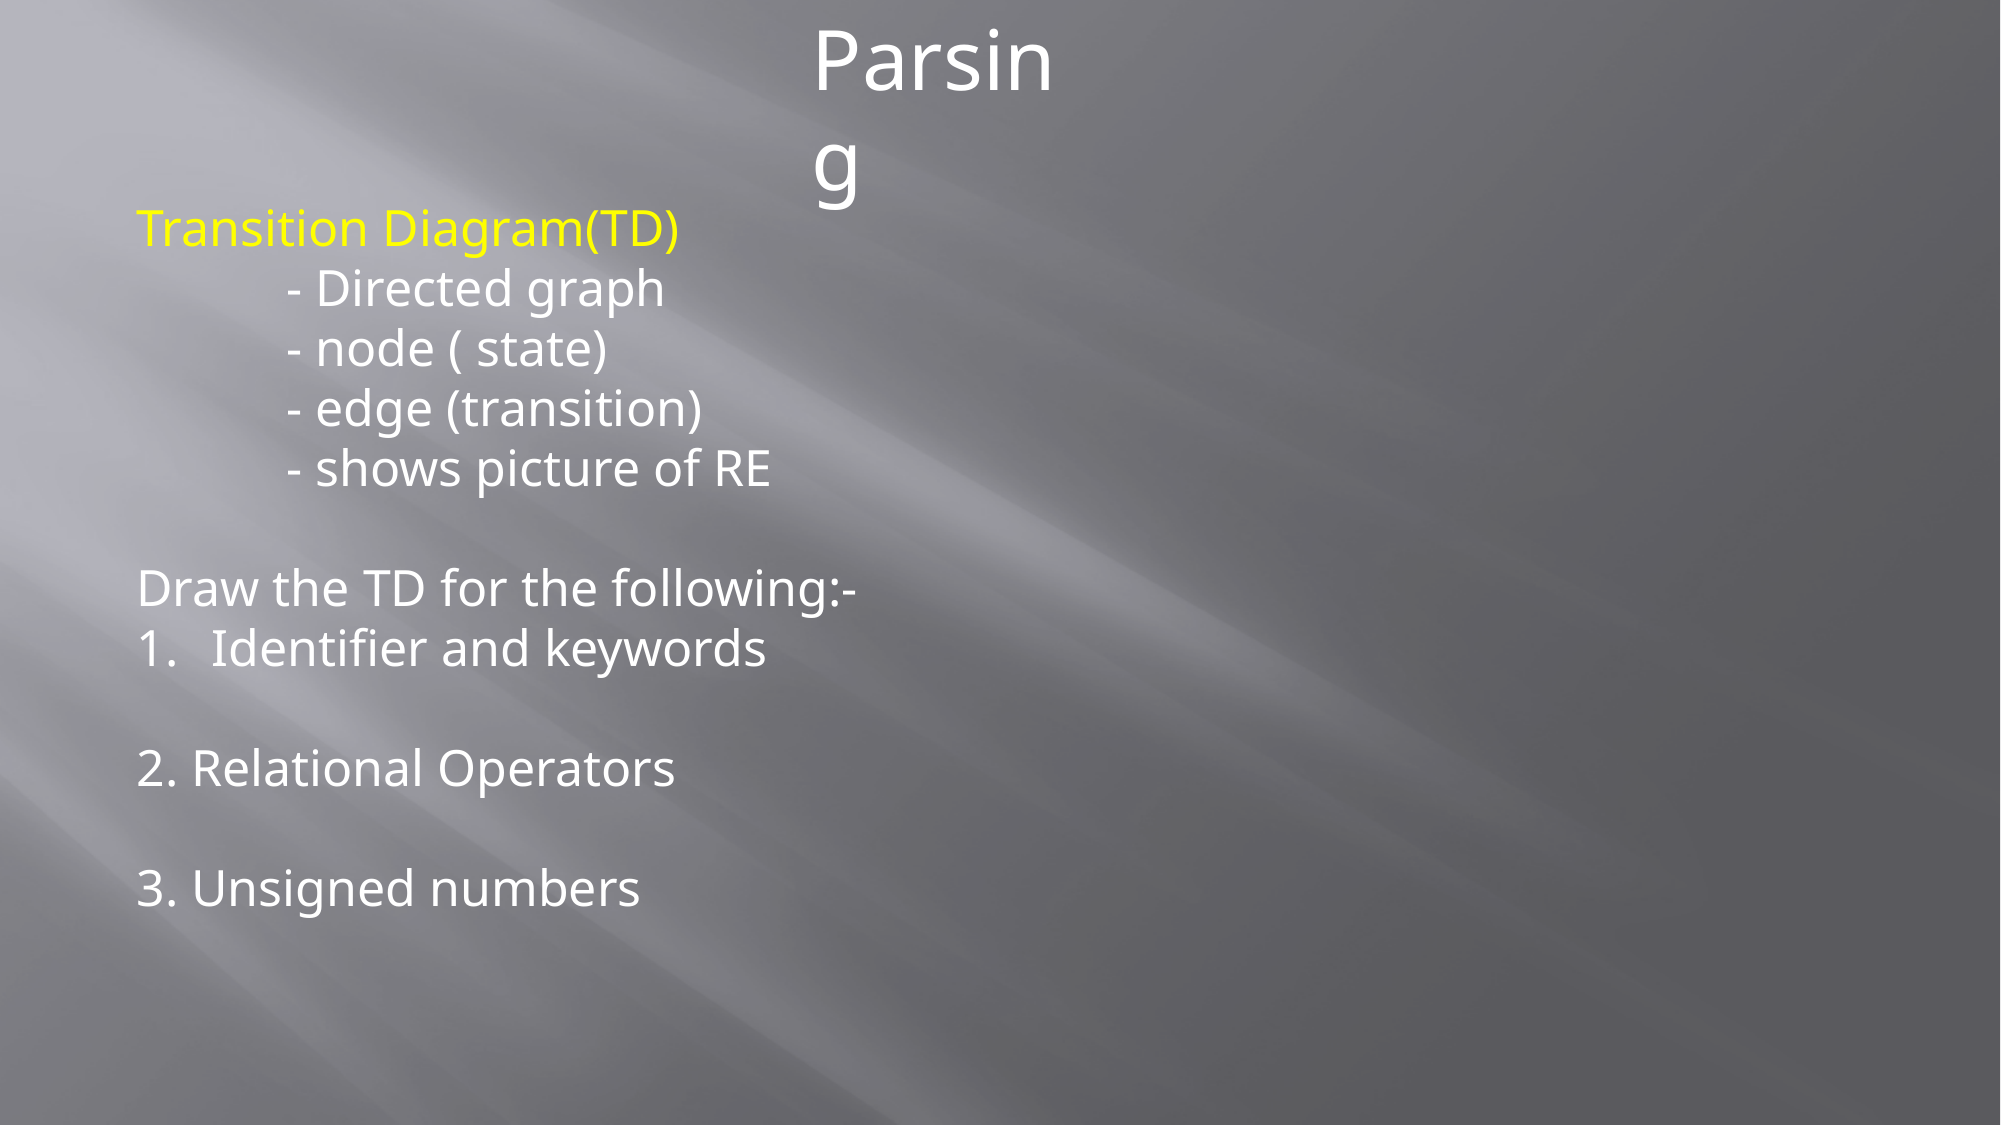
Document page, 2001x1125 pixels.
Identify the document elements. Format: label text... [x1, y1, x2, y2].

text_box Transition Diagram(TD) - Directed graph - node ( state) - edge (transition) - shows picture of RE Draw the TD for the following:- Identifier and keywords 2. Relational Operators 3. Unsigned numbers [121, 188, 1713, 924]
text_box Parsing [797, 0, 1122, 215]
